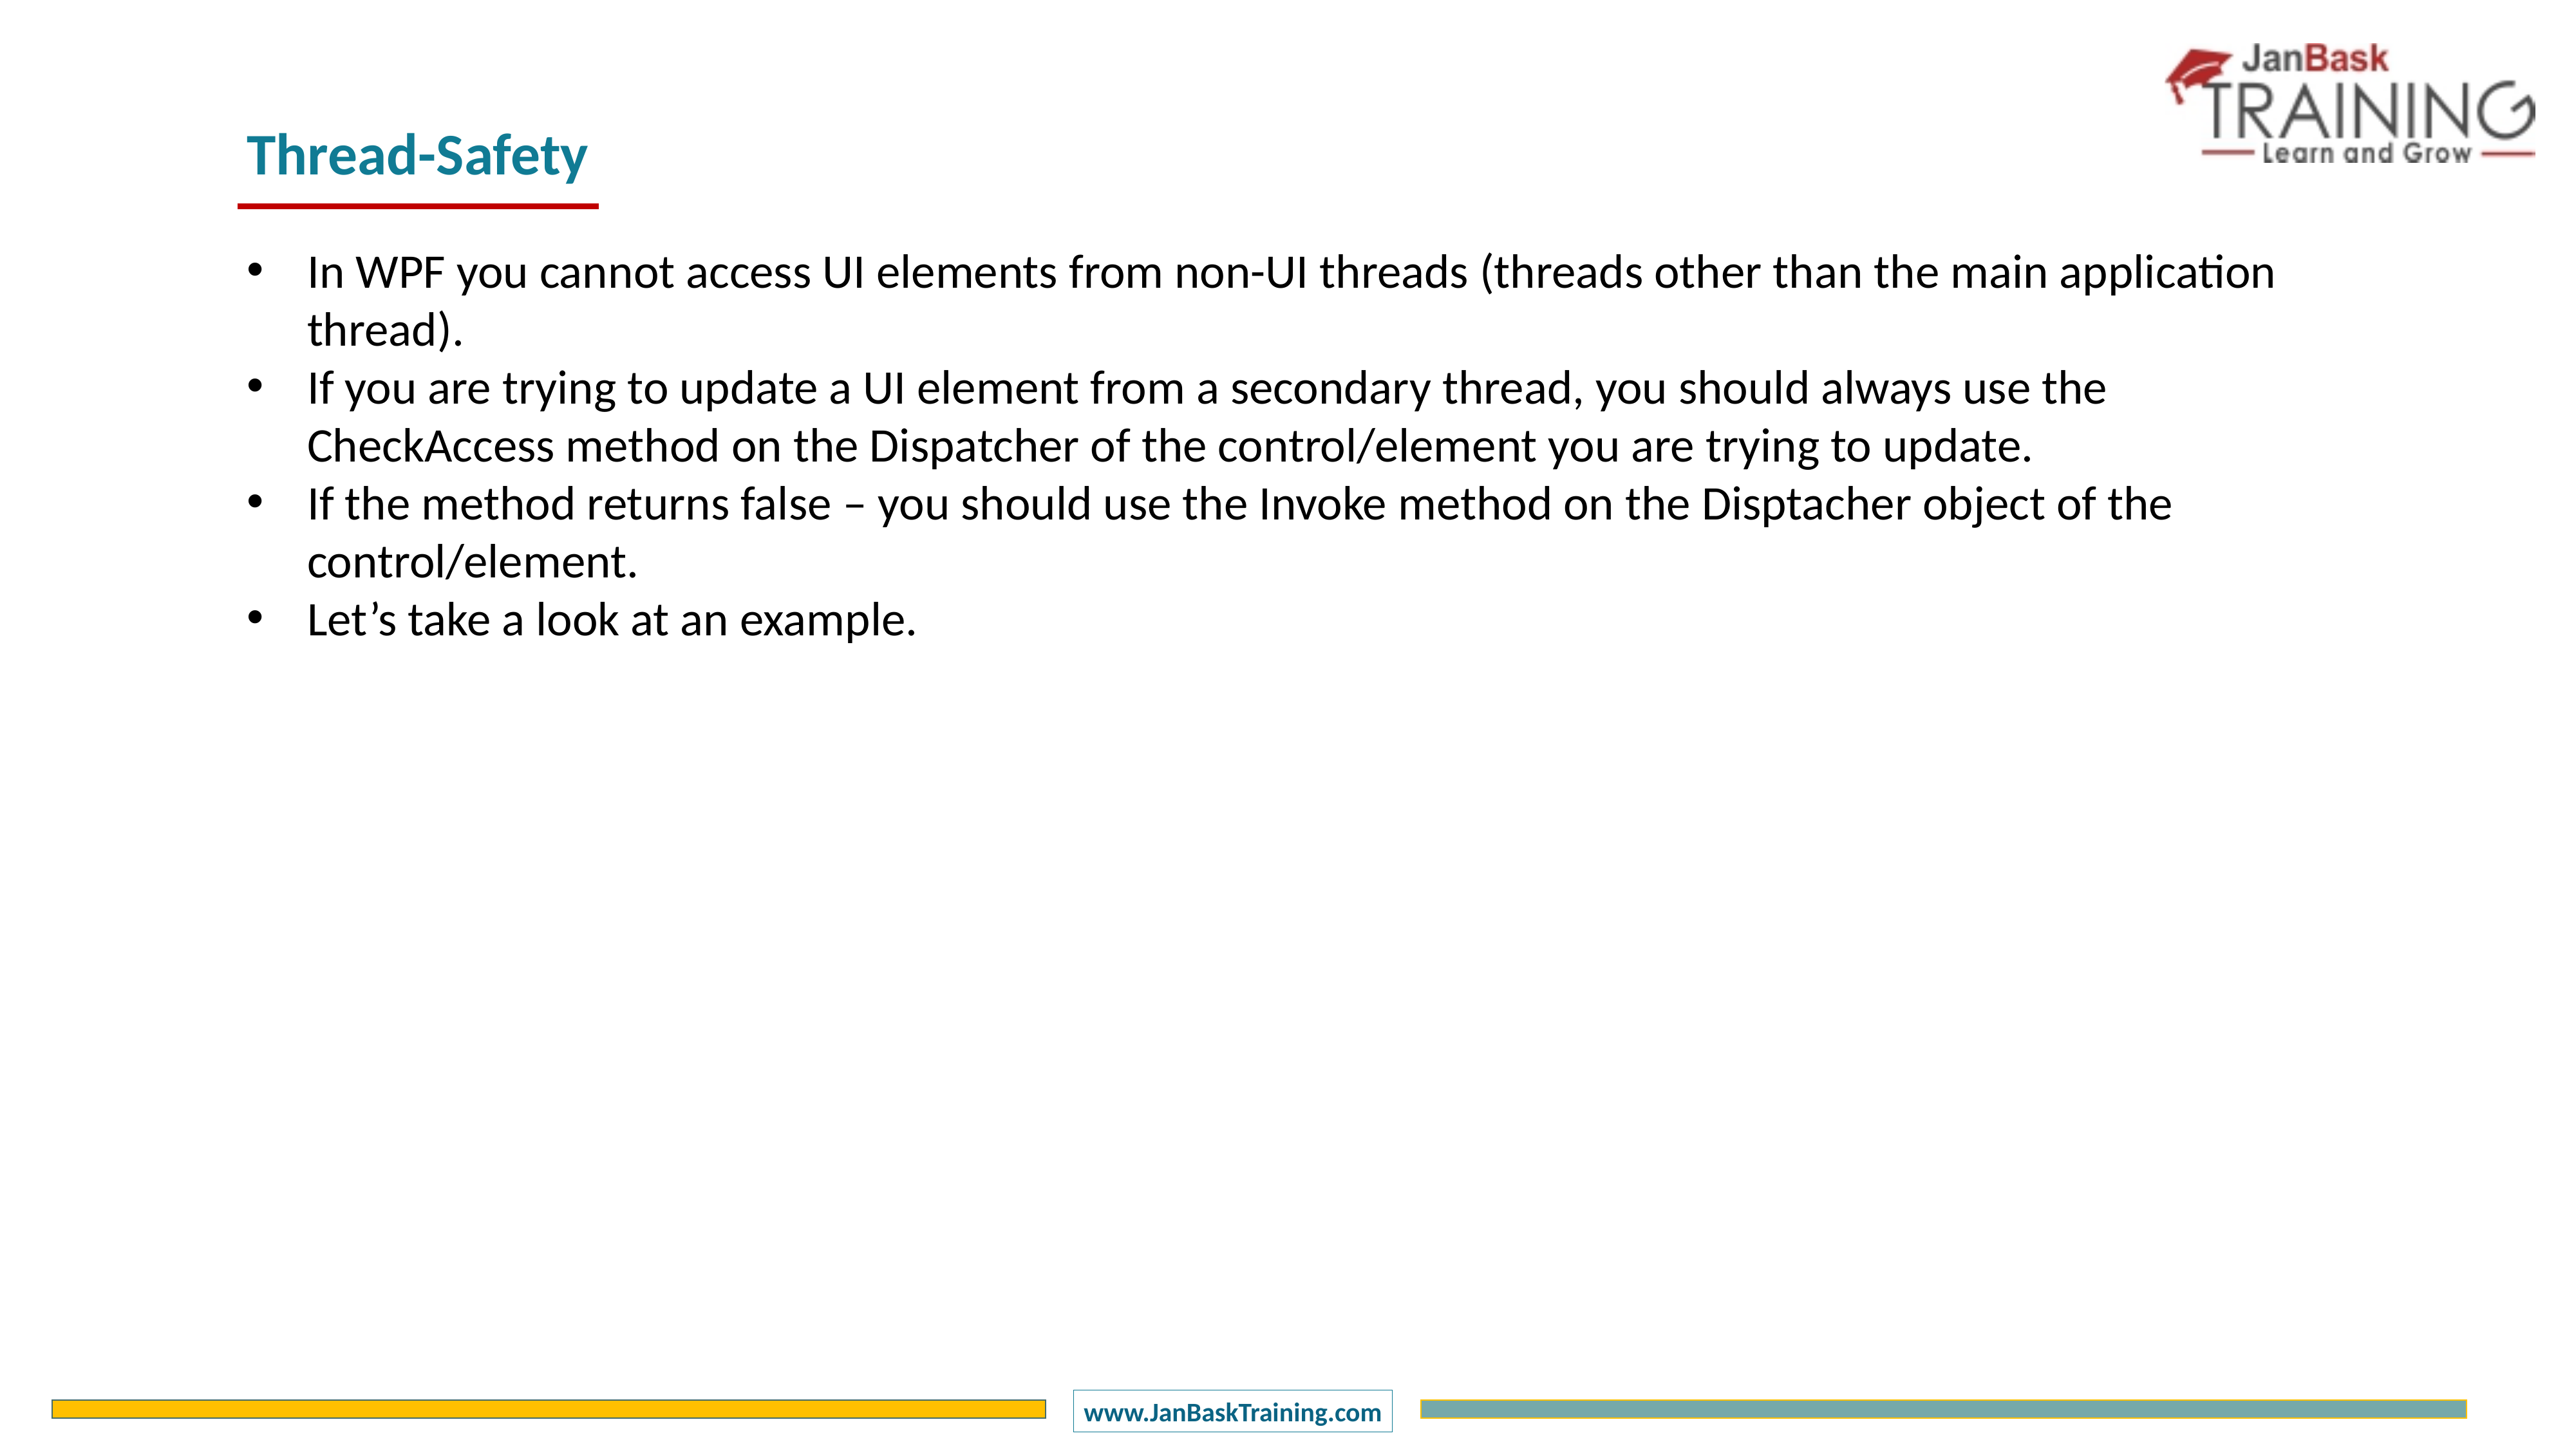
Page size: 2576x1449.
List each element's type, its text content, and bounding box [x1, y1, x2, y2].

text_box Thread-Safety [237, 111, 2044, 234]
picture [2165, 43, 2535, 163]
text_box In WPF you cannot access UI elements from non-UI threads (threads other than the main application thread). If you are trying to update a UI element from a secondary thread, you should always use the CheckAccess method on the Dispatcher of the control/element you are trying to update. If the method returns false – you should use the Invoke method on the Disptacher object of the control/element. Let’s take a look at an example. [237, 234, 2348, 650]
